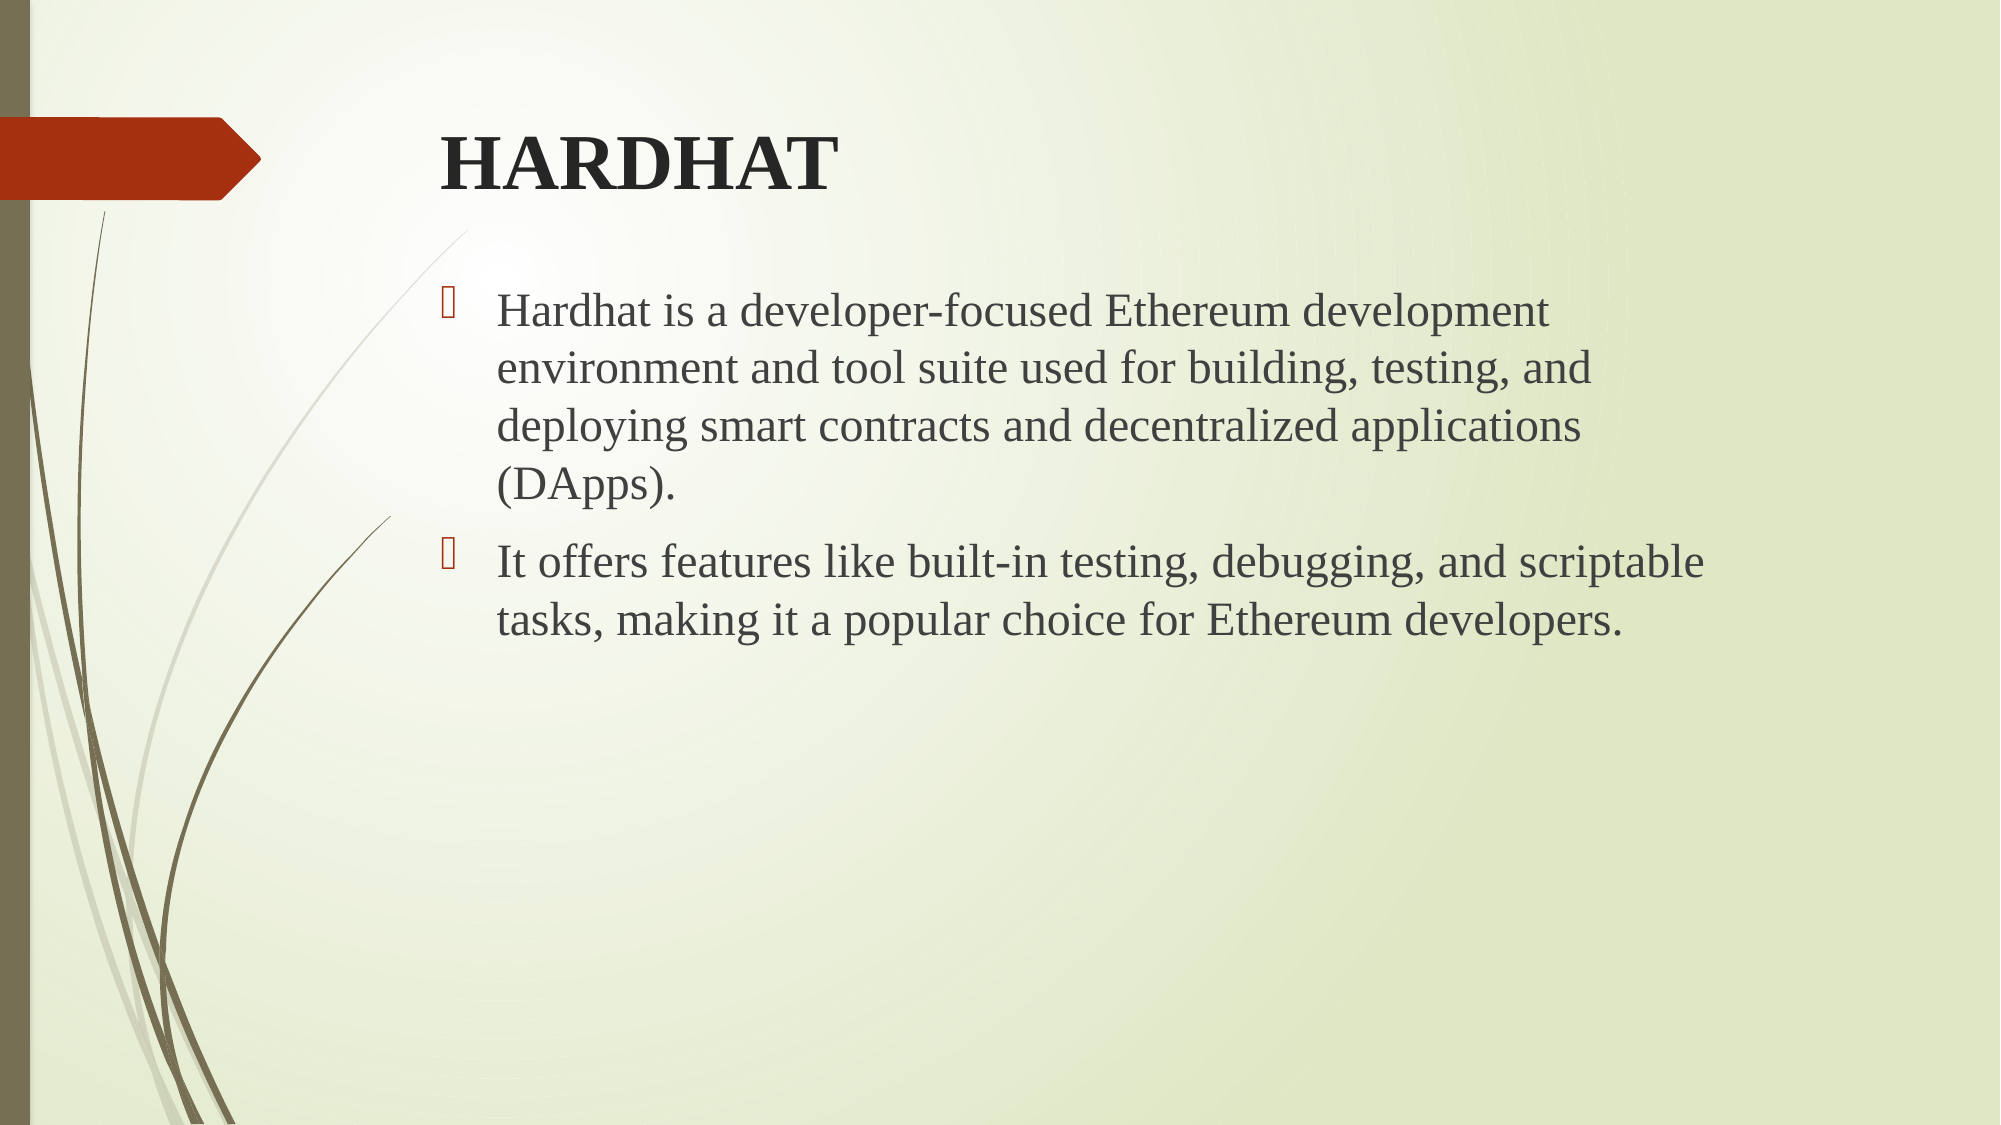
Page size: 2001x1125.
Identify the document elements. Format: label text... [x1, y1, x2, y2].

title HARDHAT [425, 102, 1888, 313]
list Hardhat is a developer-focused Ethereum development environment and tool suite used for building, testing, and deploying smart contracts and decentralized applications (DApps). It offers features like built-in testing, debugging, and scriptable tasks, making it a popular choice for Ethereum developers. [425, 270, 1773, 891]
